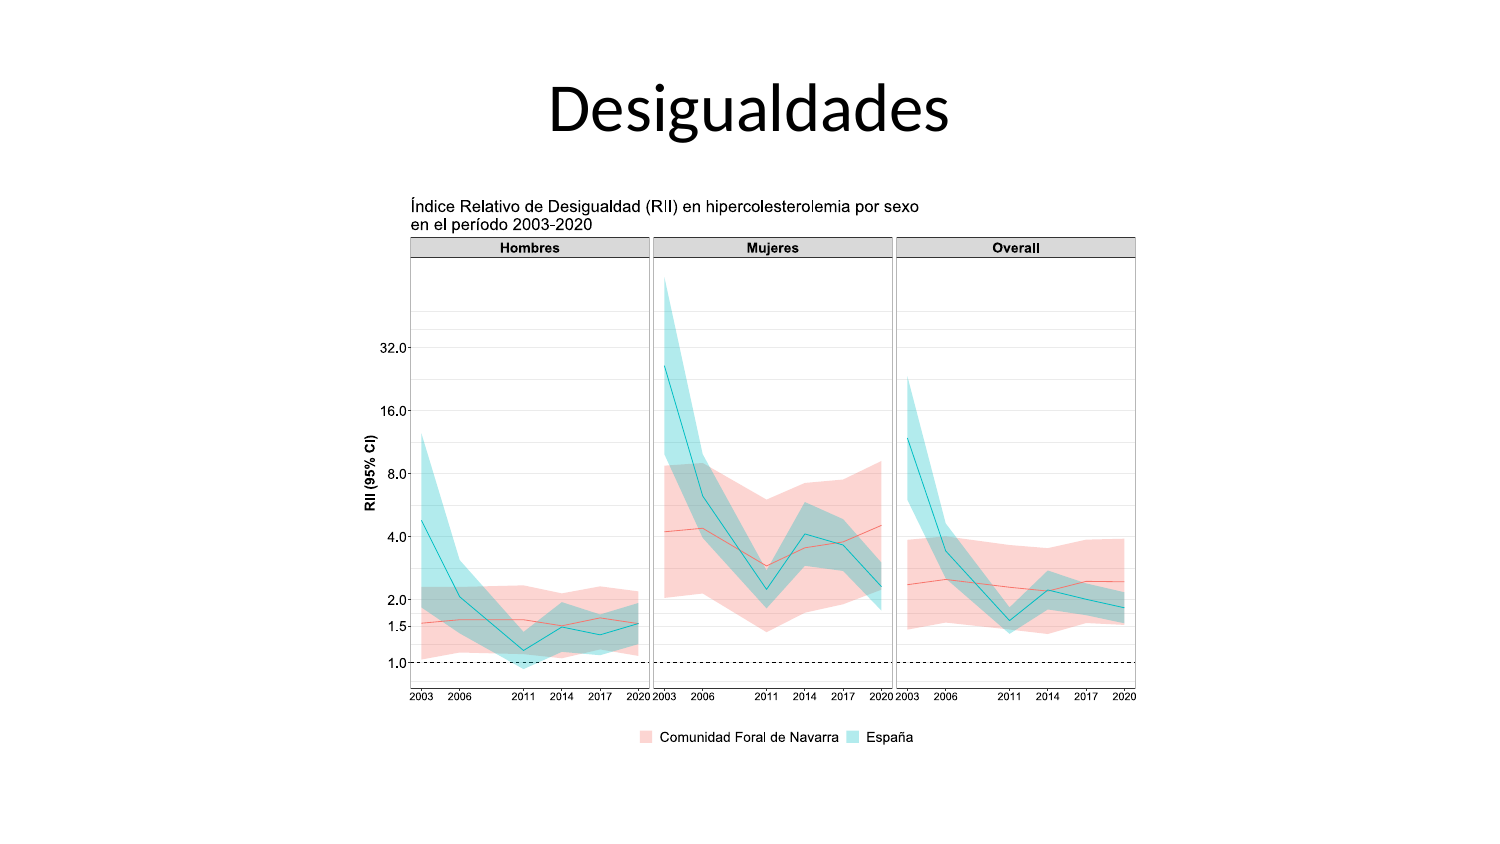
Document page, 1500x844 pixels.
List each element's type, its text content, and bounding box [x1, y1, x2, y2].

title Desigualdades [75, 33, 1425, 175]
picture [360, 195, 1140, 753]
